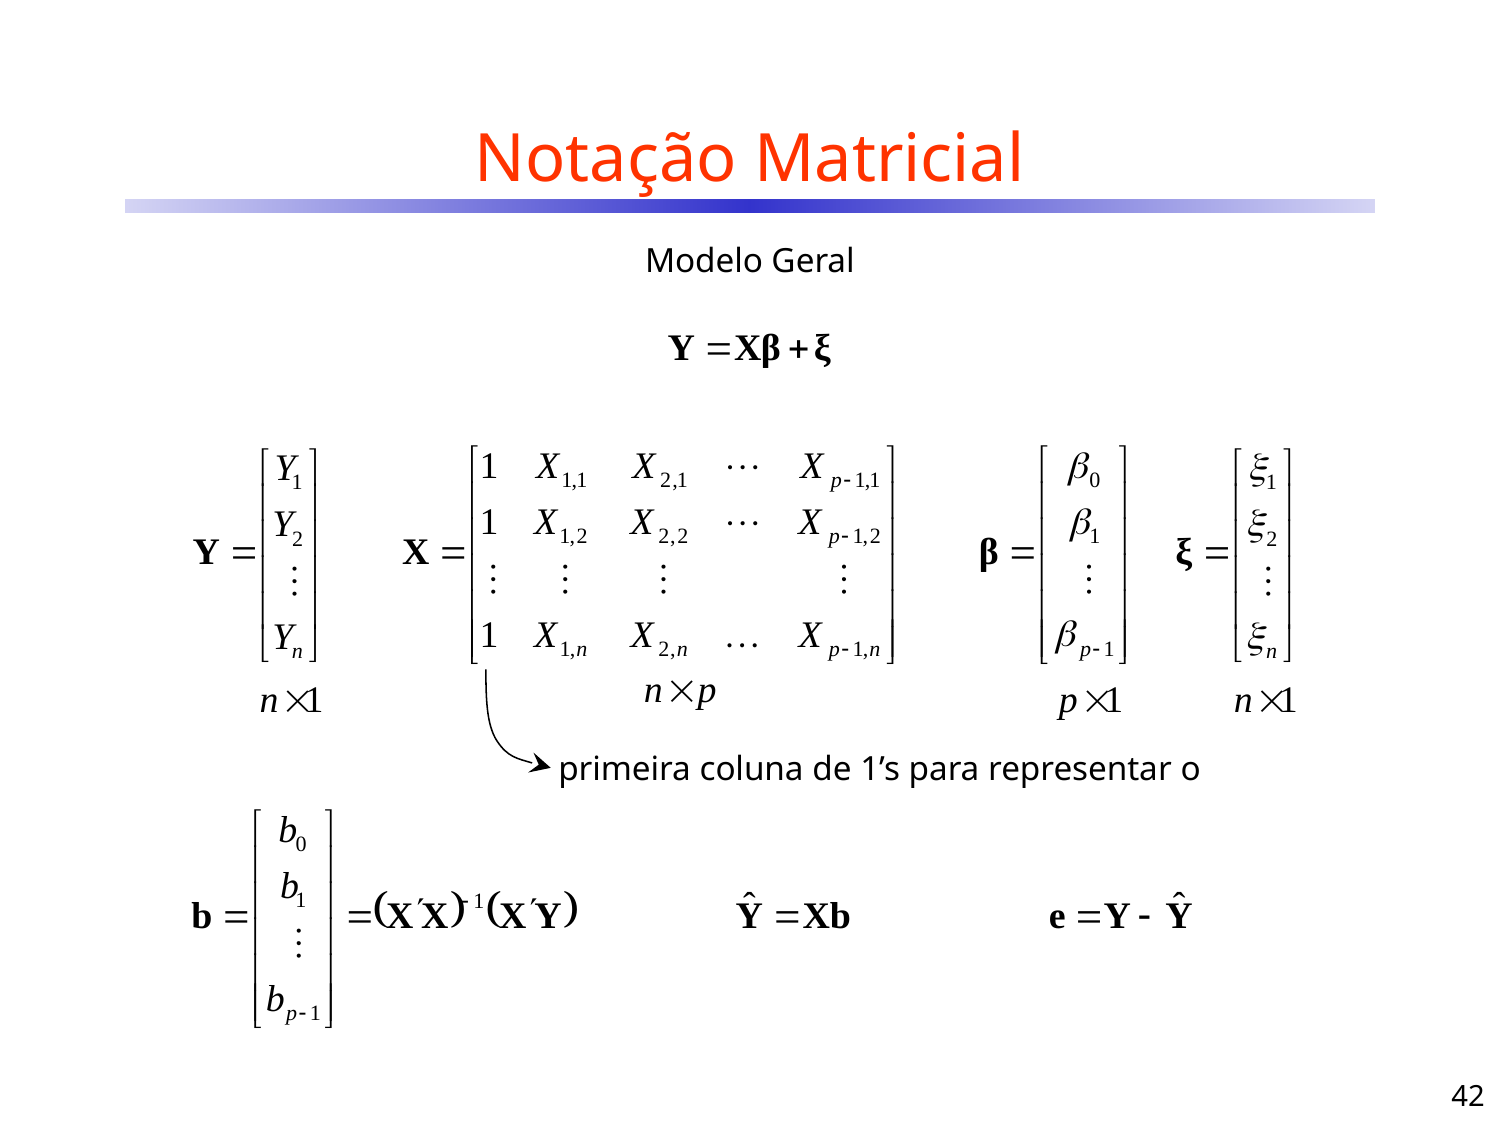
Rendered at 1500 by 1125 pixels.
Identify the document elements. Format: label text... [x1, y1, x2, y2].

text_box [974, 439, 1139, 667]
slide_number 42 [1187, 1049, 1500, 1125]
title Notação Matricial [0, 96, 1500, 213]
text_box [338, 884, 580, 944]
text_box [395, 439, 907, 672]
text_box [661, 326, 839, 377]
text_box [485, 669, 1407, 796]
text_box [1170, 439, 1304, 667]
text_box Modelo Geral [374, 231, 1125, 287]
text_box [186, 803, 345, 1036]
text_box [253, 677, 327, 722]
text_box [729, 884, 857, 938]
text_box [1044, 884, 1200, 938]
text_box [186, 439, 329, 672]
